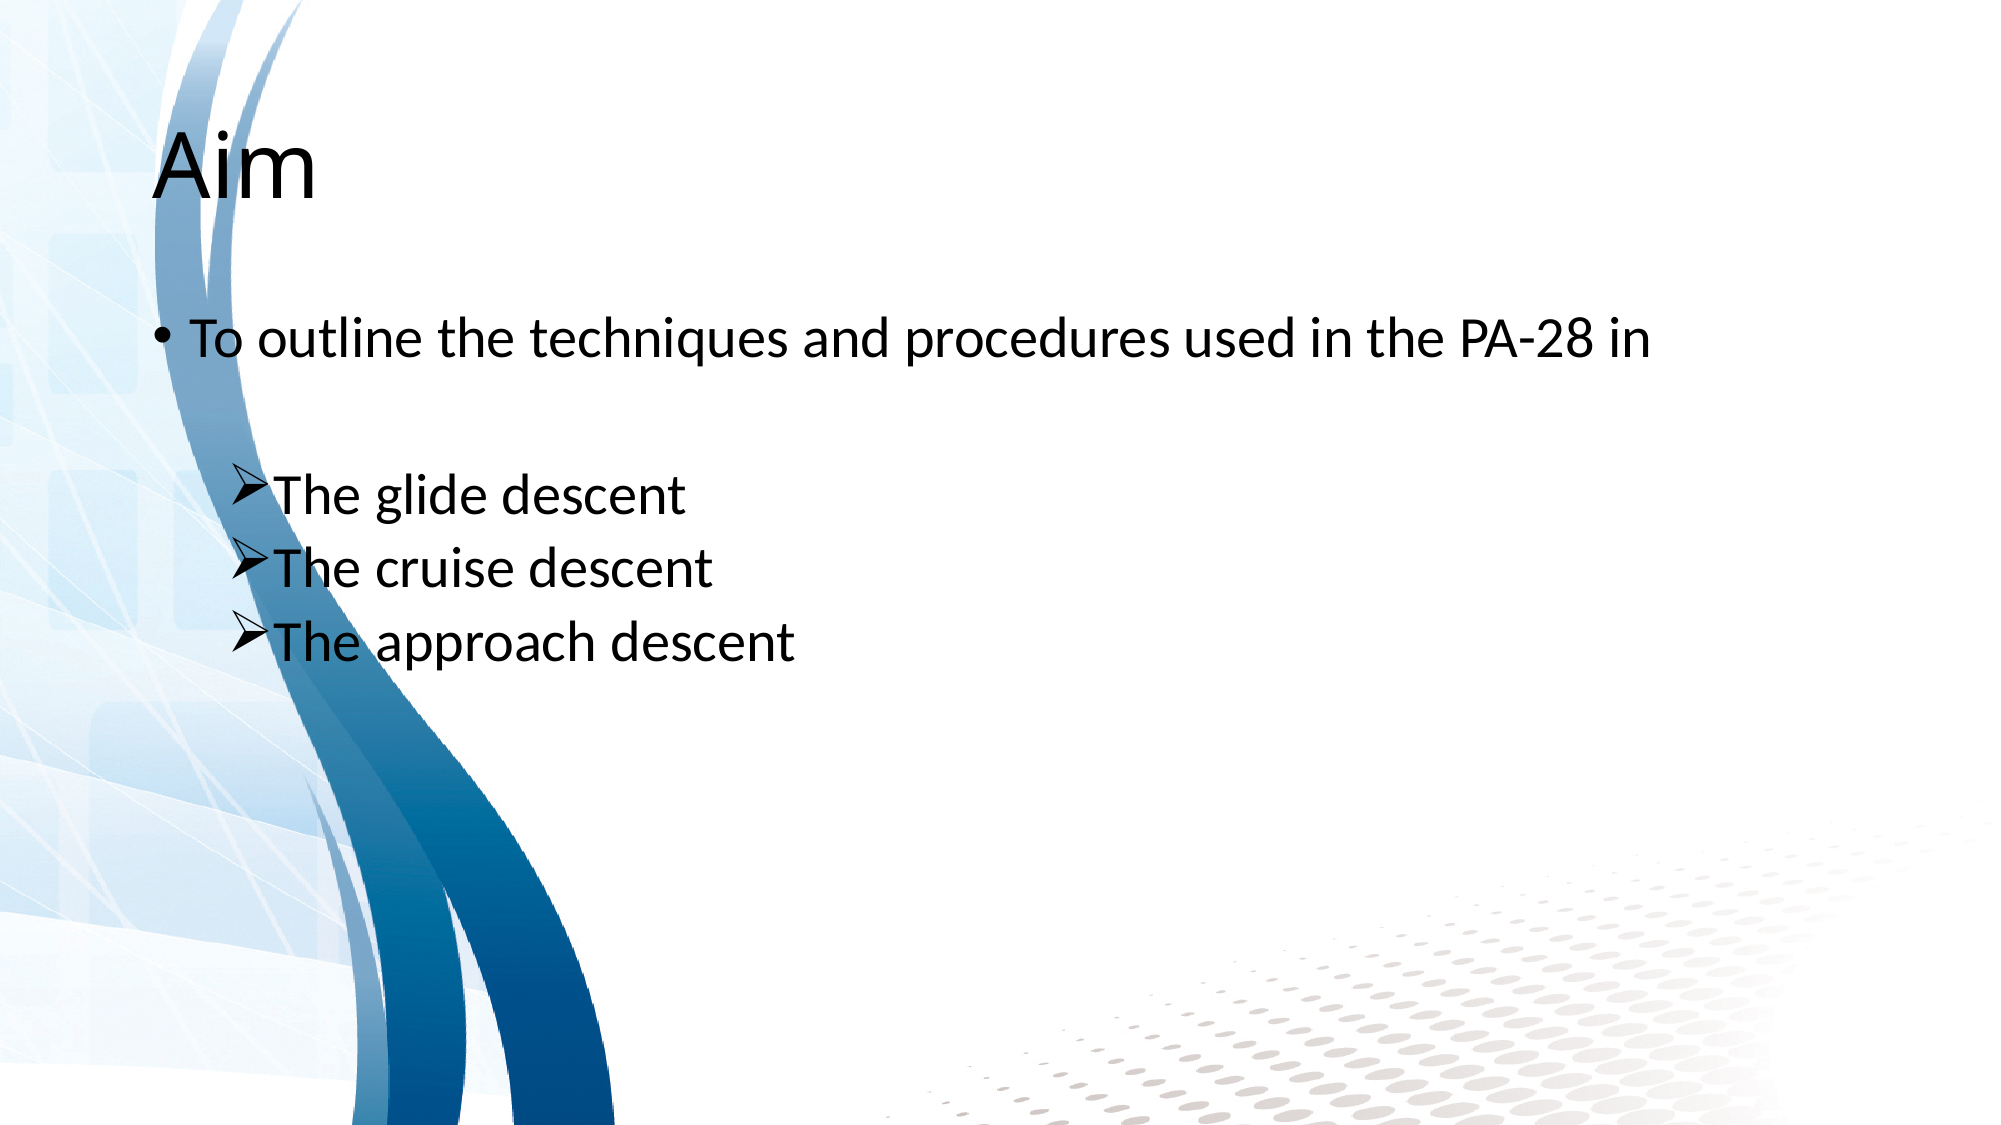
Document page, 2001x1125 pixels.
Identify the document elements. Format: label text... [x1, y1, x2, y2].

list To outline the techniques and procedures used in the PA-28 in The glide descent The cruise descent The approach descent [137, 299, 1863, 1014]
title Aim [137, 59, 1863, 278]
picture [0, 0, 2001, 1125]
